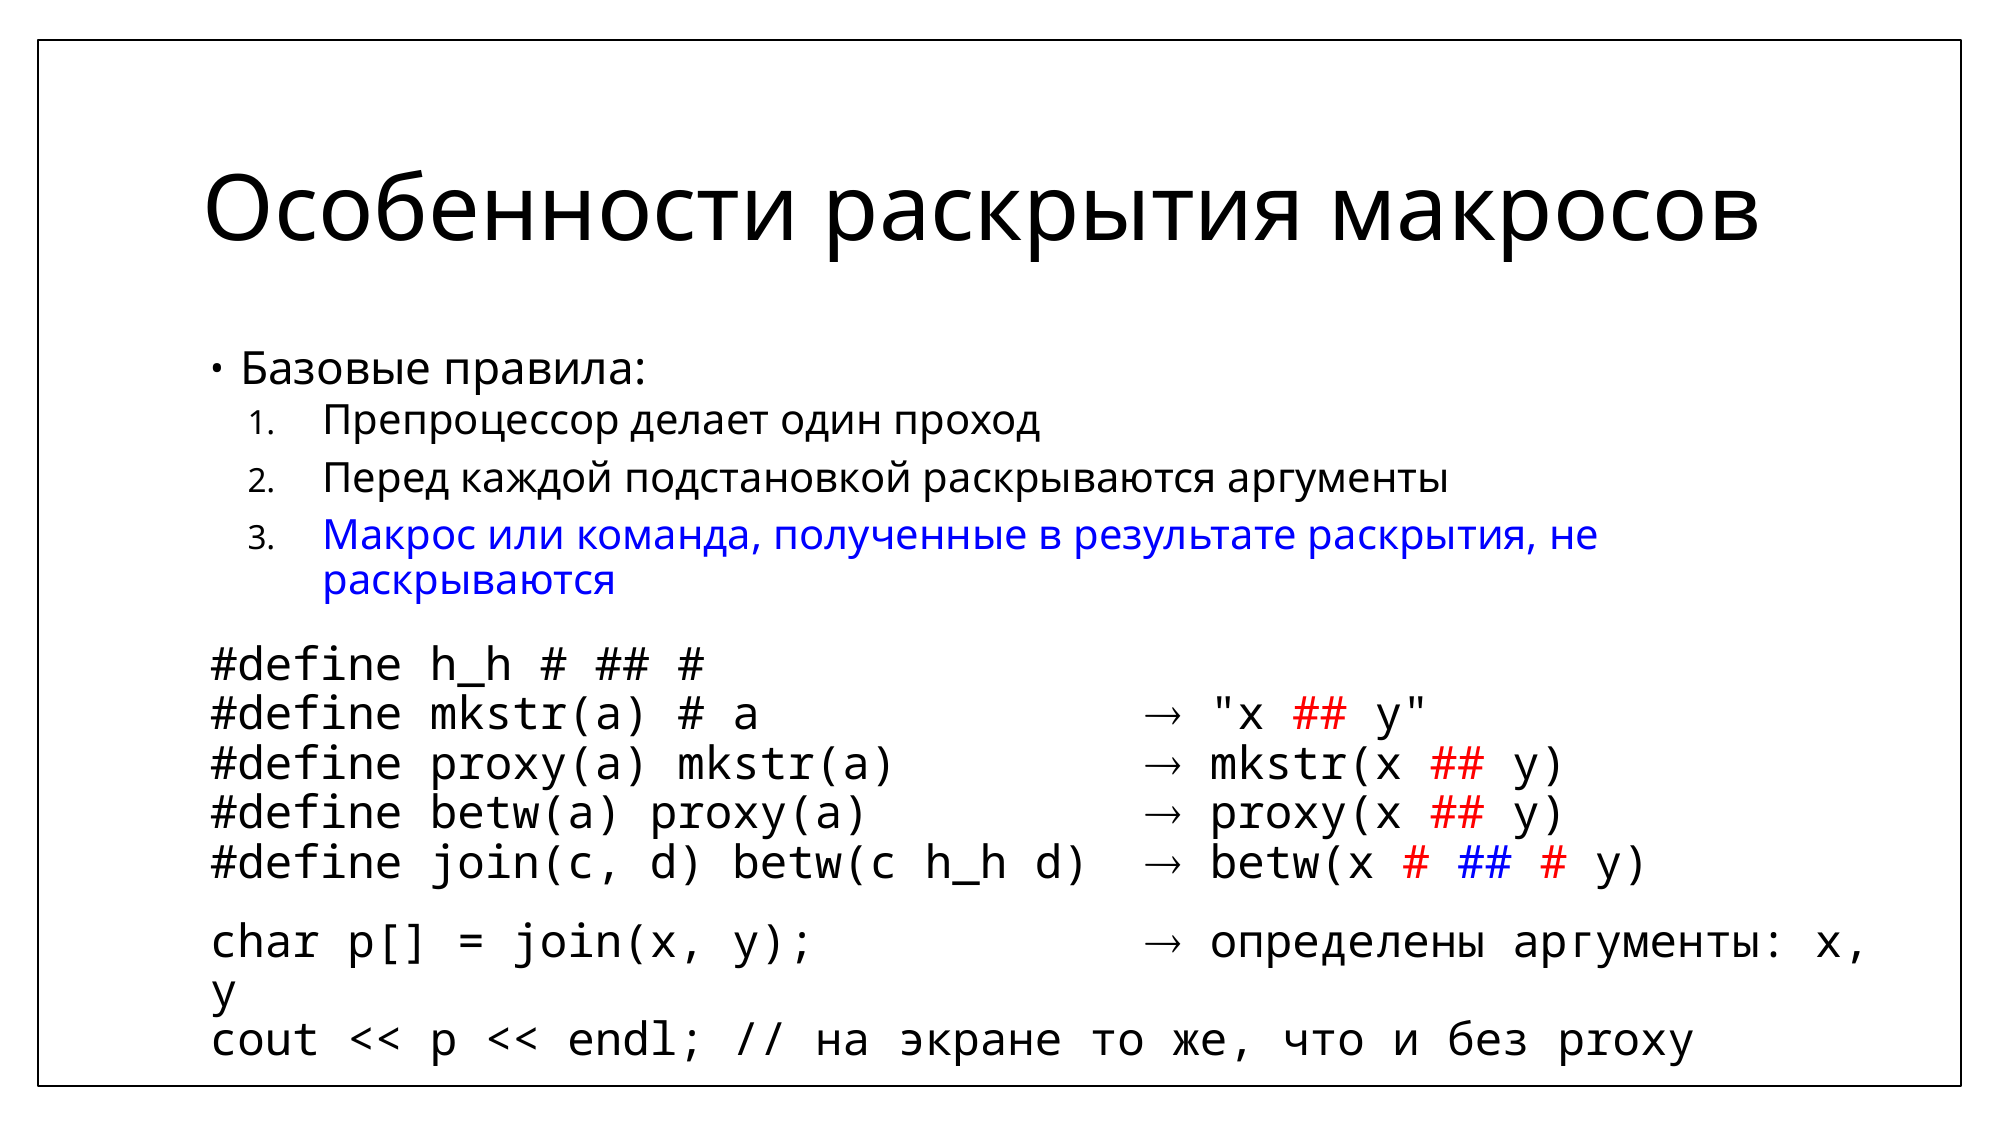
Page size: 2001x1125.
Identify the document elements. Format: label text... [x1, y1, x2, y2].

title Особенности раскрытия макросов [187, 99, 1808, 323]
list Базовые правила: Препроцессор делает один проход Перед каждой подстановкой раскрываются аргументы Макрос или команда, полученные в результате раскрытия, не раскрываются #define h_h # ## # #define mkstr(a) # a  "x ## y" #define proxy(a) mkstr(a)  mkstr(x ## y) #define betw(a) proxy(a)  proxy(x ## y) #define join(c, d) betw(c h_h d)  betw(x # ## # y) char p[] = join(x, y);  определены аргументы: x, y cout << p << endl; // на экране то же, что и без proxy [187, 337, 1919, 1079]
